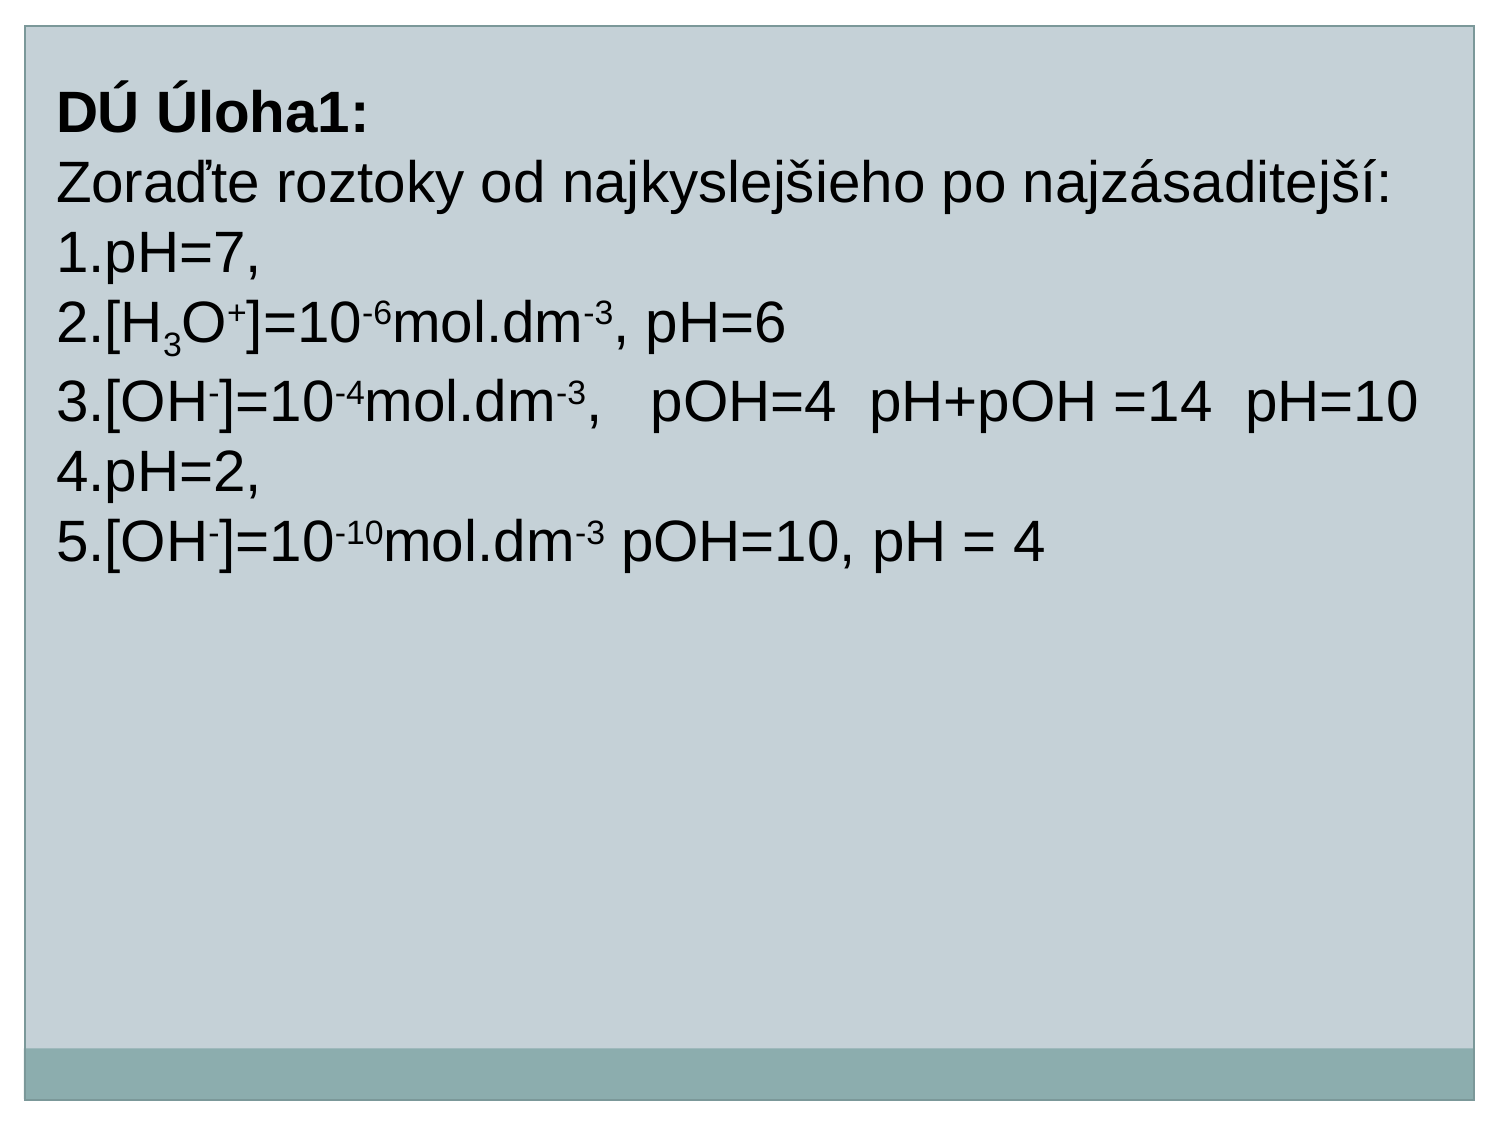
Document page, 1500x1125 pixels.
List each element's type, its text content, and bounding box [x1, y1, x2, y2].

text_box DÚ Úloha1: Zoraďte roztoky od najkyslejšieho po najzásaditejší: 1.pH=7, 2.[H3O+]=10-6mol.dm-3, pH=6 3.[OH-]=10-4mol.dm-3, pOH=4 pH+pOH =14 pH=10 4.pH=2, 5.[OH-]=10-10mol.dm-3 pOH=10, pH = 4 [41, 66, 1459, 581]
